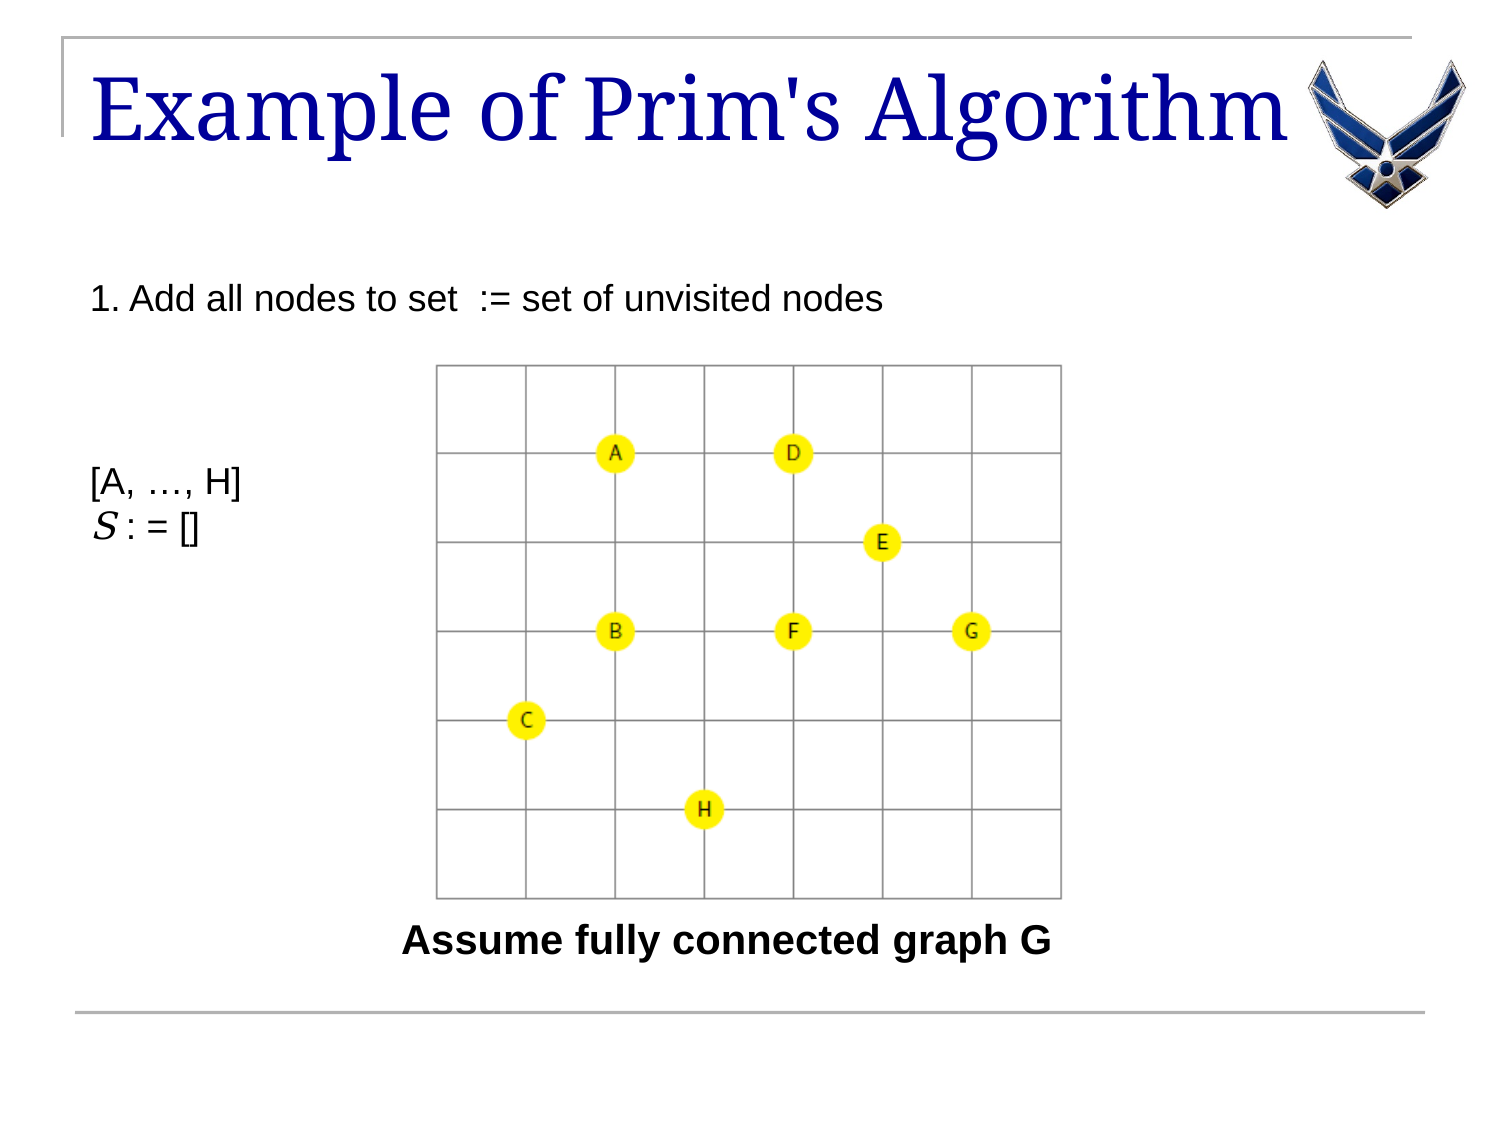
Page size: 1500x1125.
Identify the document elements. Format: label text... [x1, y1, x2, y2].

text_box Assume fully connected graph G [386, 905, 1069, 971]
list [430, 362, 1070, 906]
picture [1425, 49, 1475, 217]
title Example of Prim's Algorithm [75, 45, 1425, 233]
